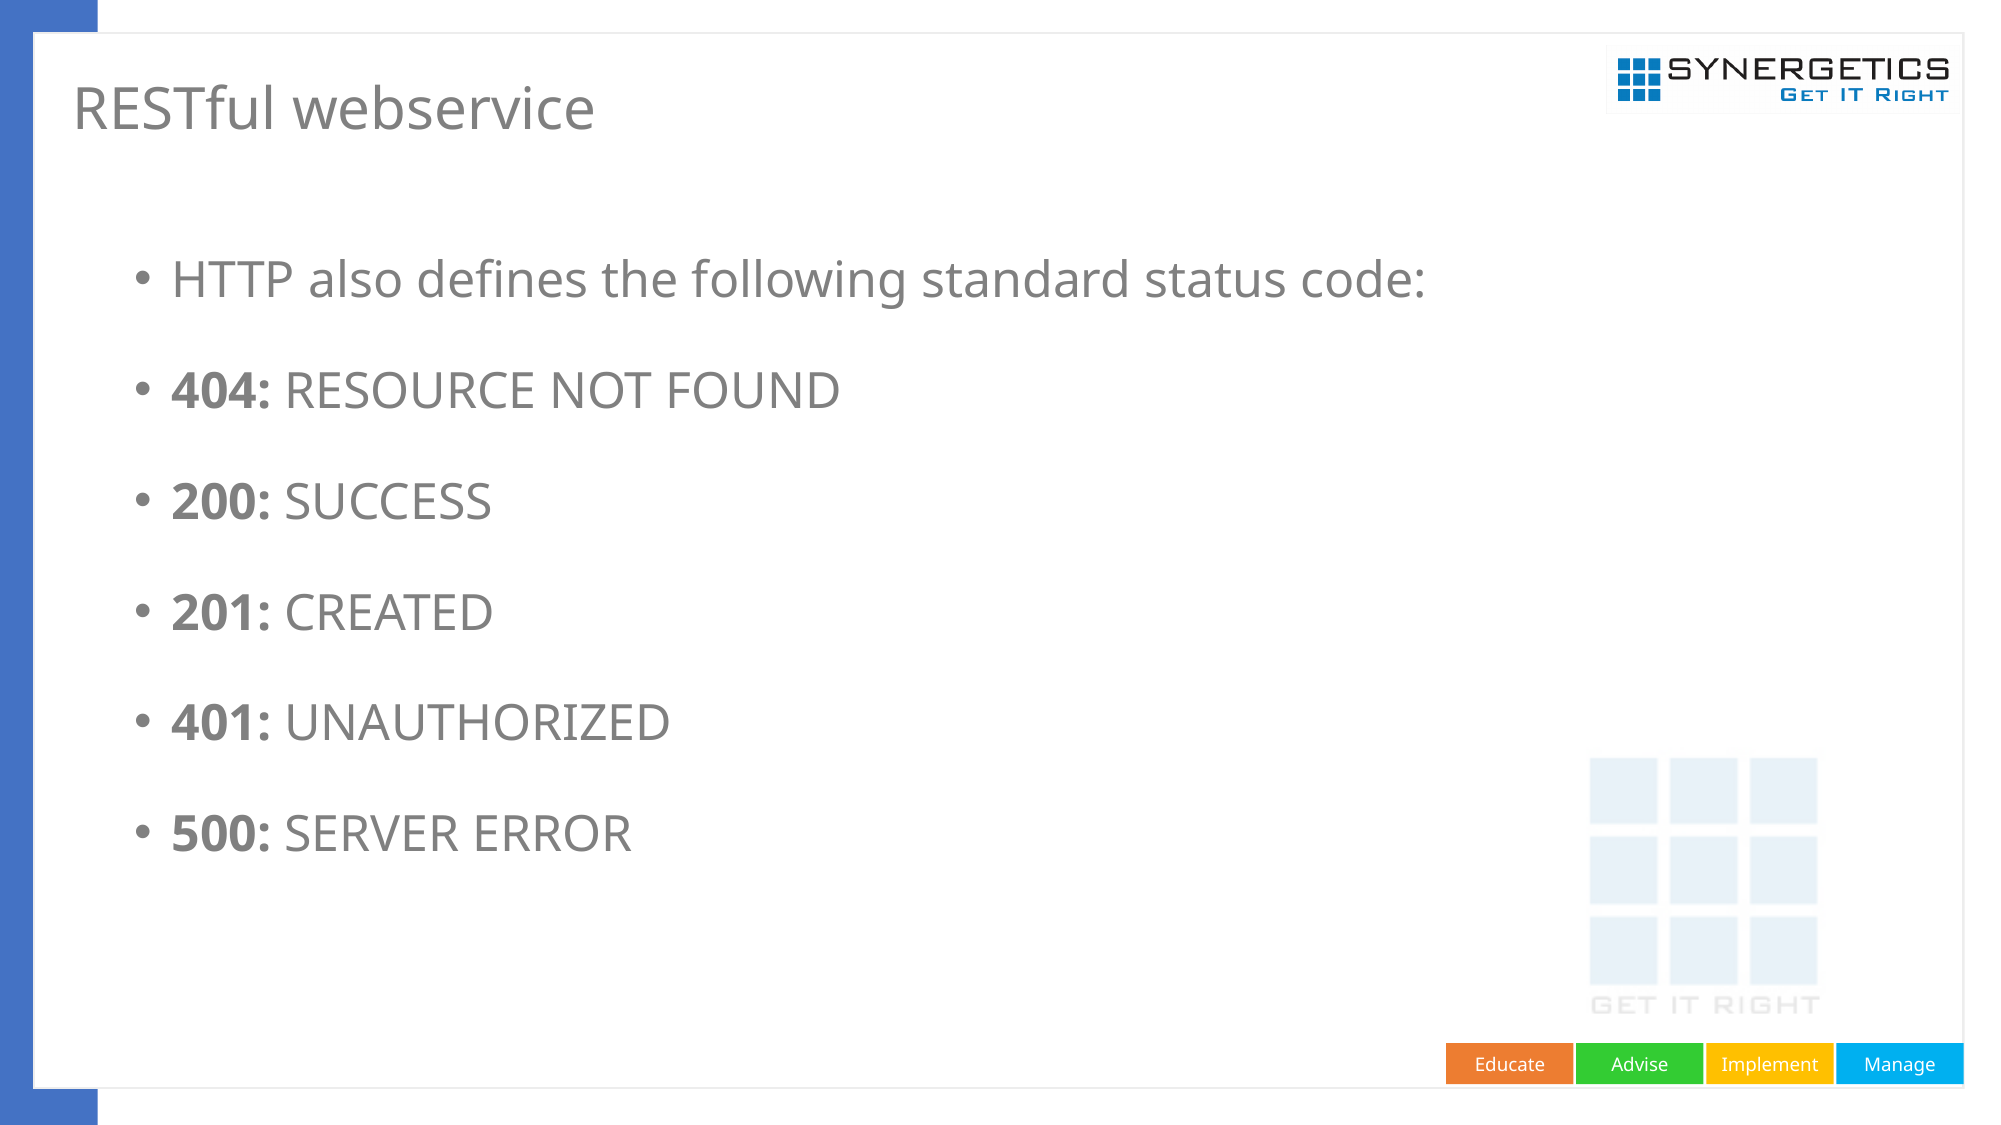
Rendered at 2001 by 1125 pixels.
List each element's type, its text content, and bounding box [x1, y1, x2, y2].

list HTTP also defines the following standard status code: 404: RESOURCE NOT FOUND 200: SUCCESS 201: CREATED 401: UNAUTHORIZED 500: SERVER ERROR [119, 209, 1931, 1039]
picture [1607, 45, 1960, 114]
title RESTful webservice [57, 45, 1607, 177]
